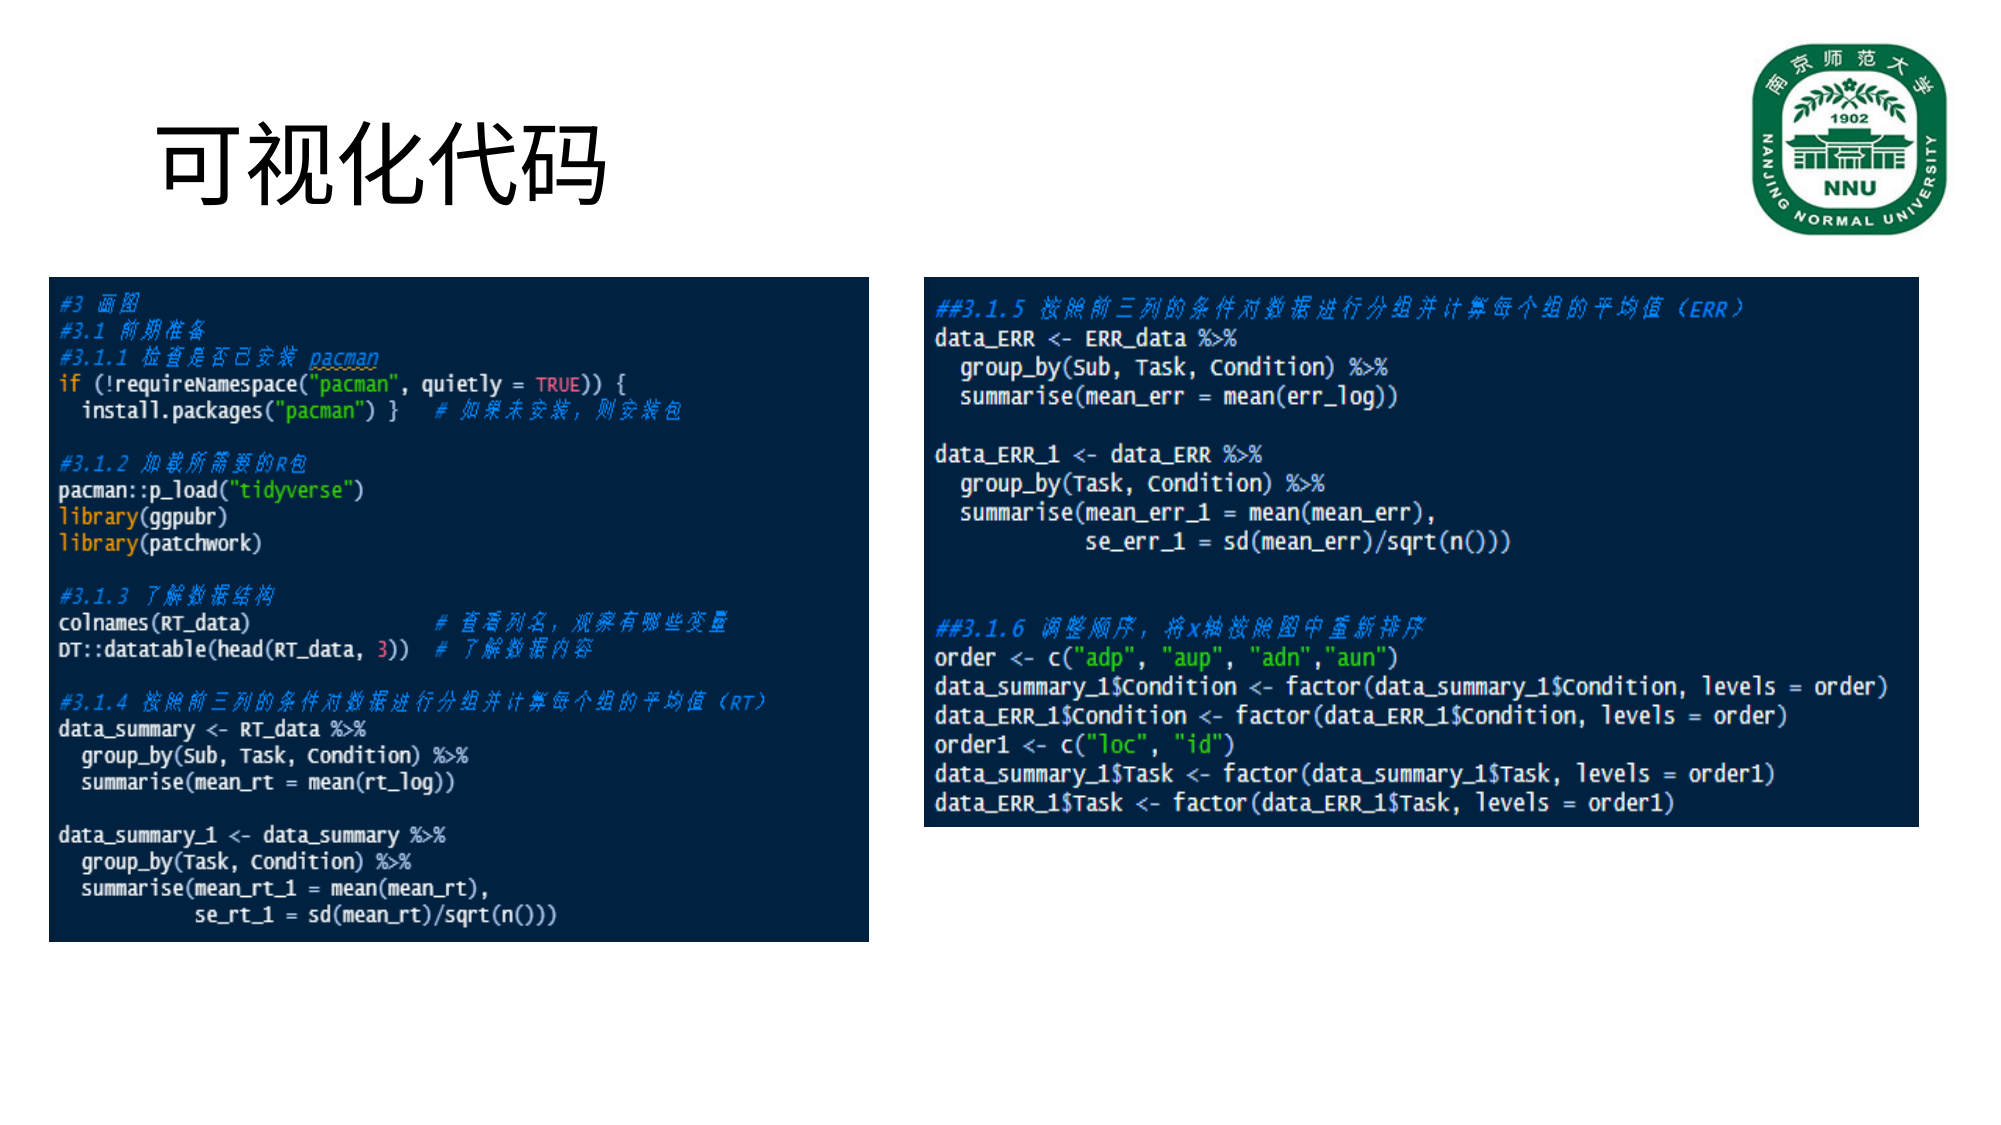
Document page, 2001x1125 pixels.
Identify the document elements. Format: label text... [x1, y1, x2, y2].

picture [924, 0, 2000, 827]
title 可视化代码 [137, 59, 1863, 278]
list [49, 277, 869, 942]
